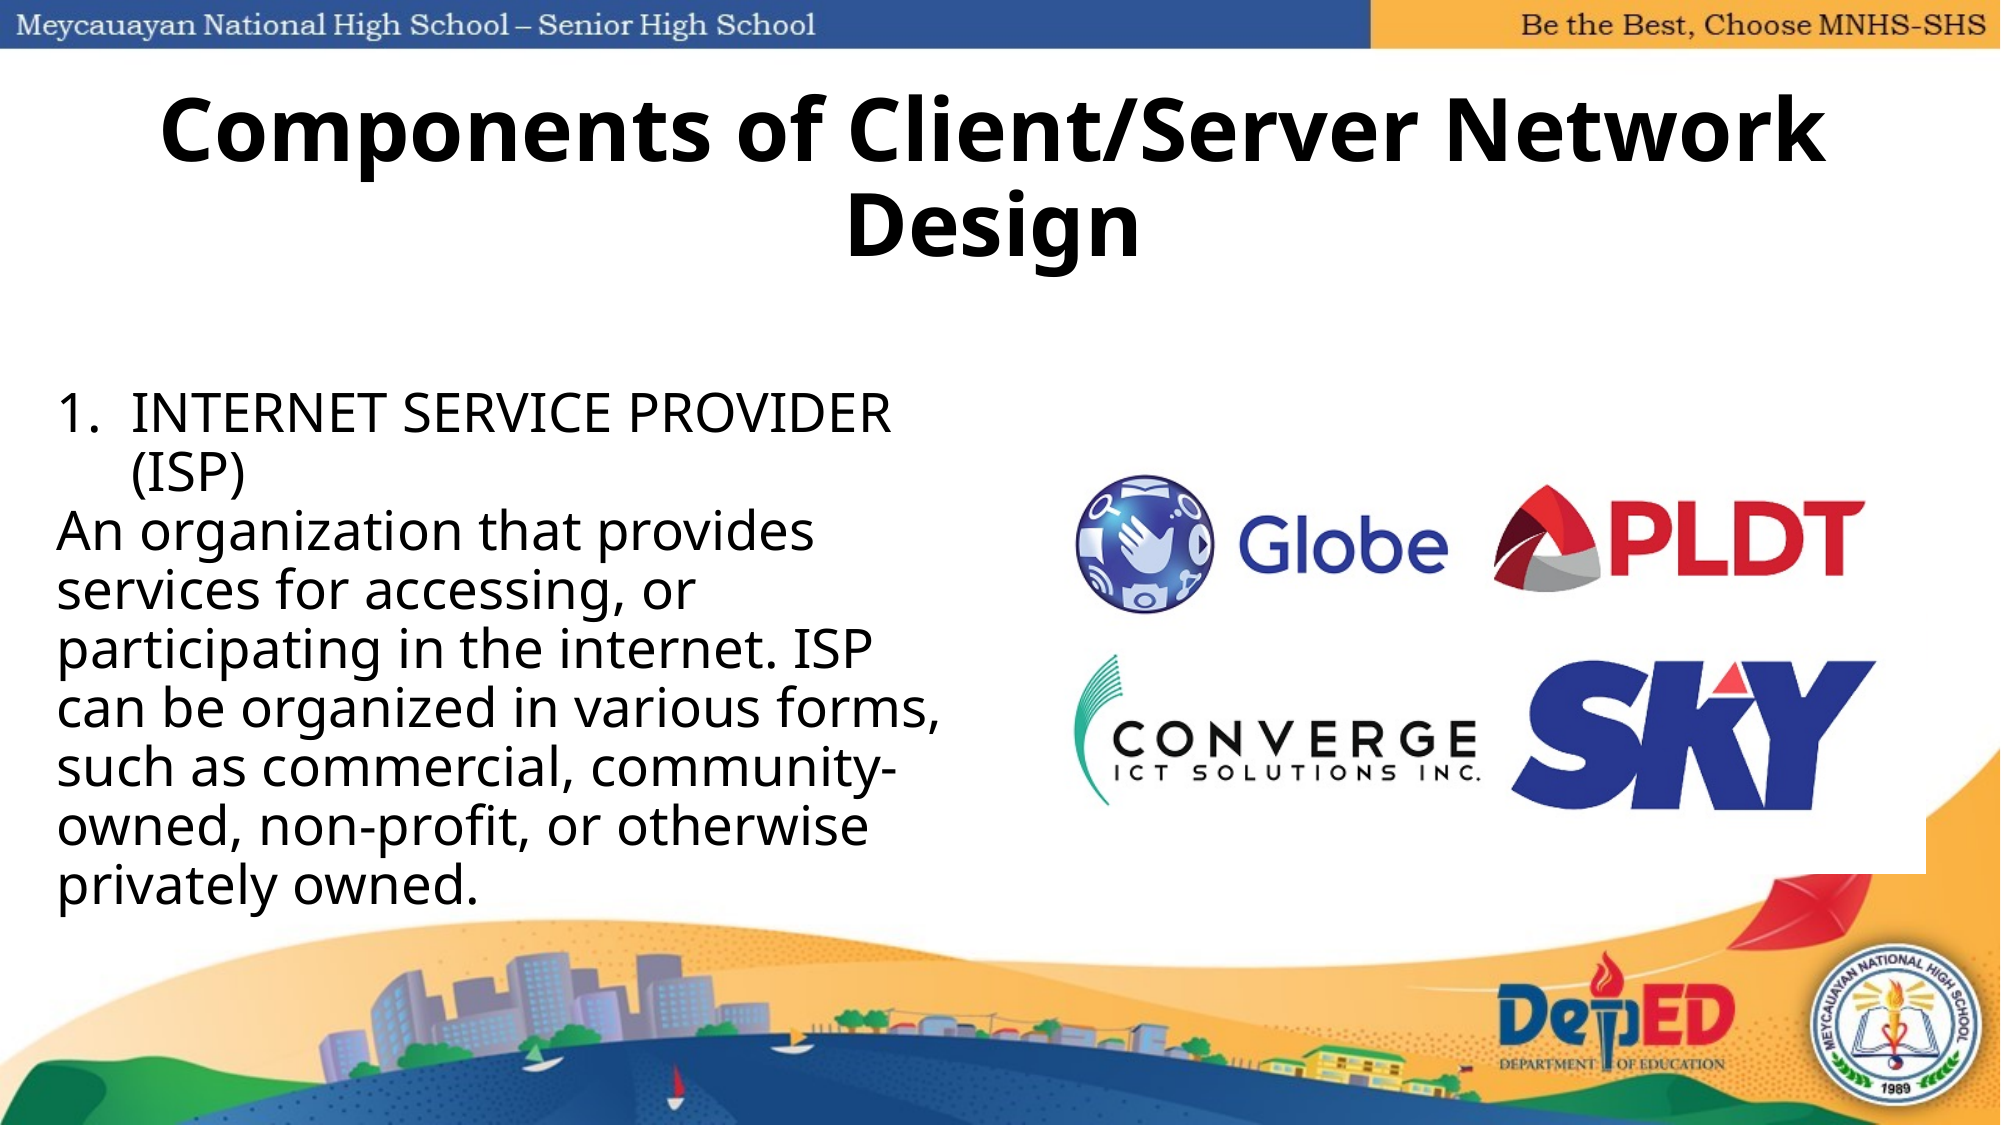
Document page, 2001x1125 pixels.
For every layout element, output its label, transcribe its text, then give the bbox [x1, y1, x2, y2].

text_box INTERNET SERVICE PROVIDER (ISP) An organization that provides services for accessing, or participating in the internet. ISP can be organized in various forms, such as commercial, community-owned, non-profit, or otherwise privately owned. [41, 372, 989, 929]
picture [0, 0, 2001, 1125]
title Components of Client/Server Network Design [130, 77, 1856, 284]
